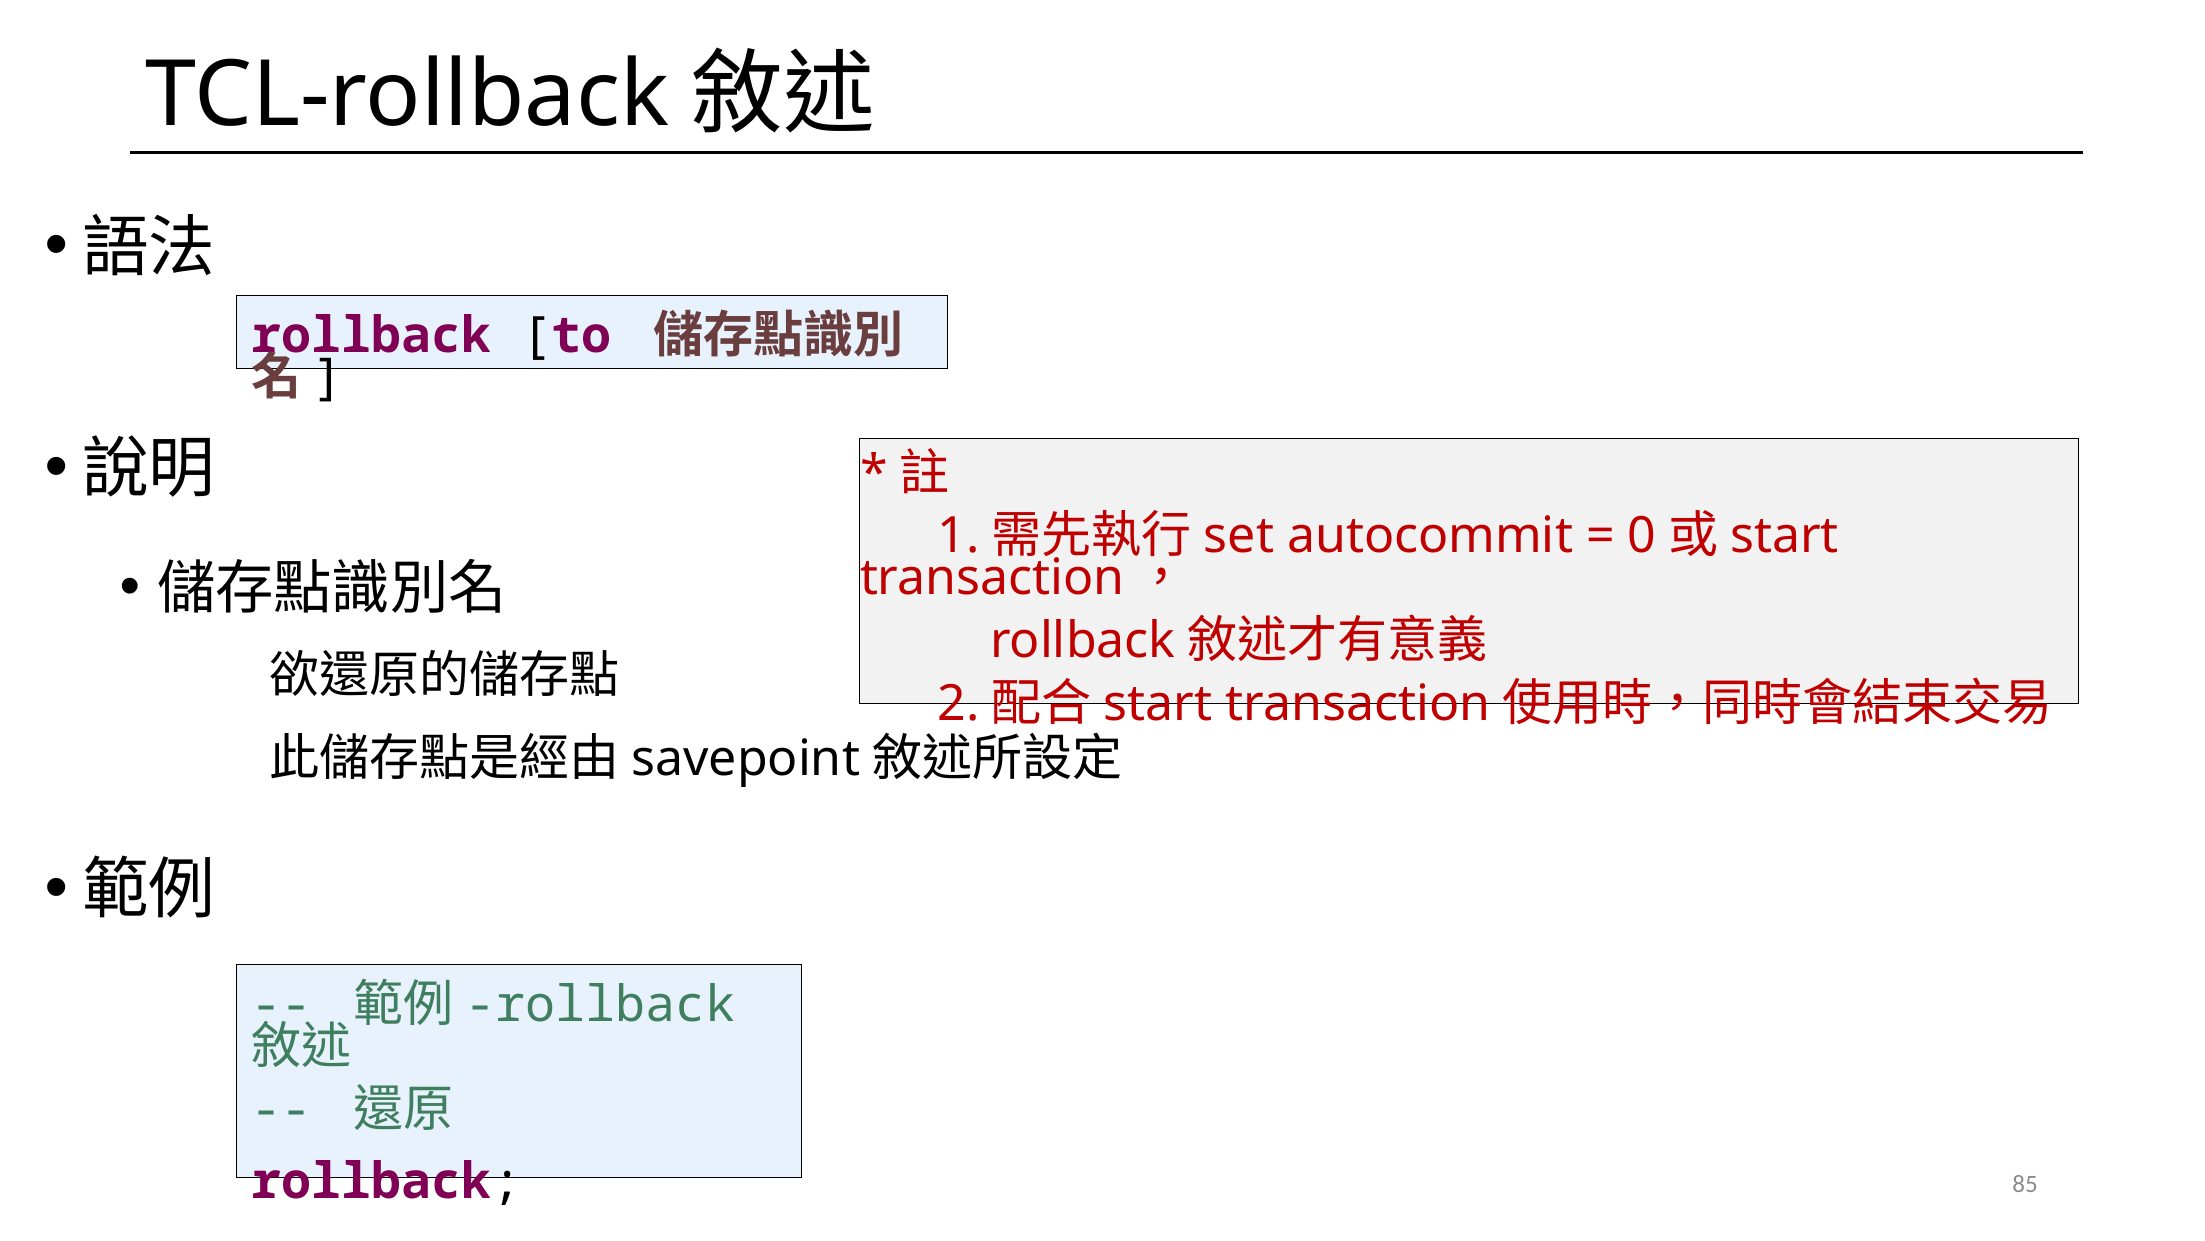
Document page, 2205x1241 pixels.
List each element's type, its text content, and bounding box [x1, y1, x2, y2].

text_box *註 1.需先執行set autocommit = 0或start transaction， rollback敘述才有意義 2.配合start transaction使用時，同時會結束交易 [859, 438, 2079, 704]
list 語法 說明 儲存點識別名 欲還原的儲存點 此儲存點是經由savepoint敘述所設定 範例 [29, 155, 2185, 1241]
text_box rollback [to 儲存點識別名] [236, 295, 948, 369]
title TCL-rollback敘述 [130, 3, 2084, 155]
text_box -- 範例-rollback敘述 -- 還原 rollback; [236, 964, 802, 1178]
slide_number 85 [1557, 1149, 2054, 1216]
